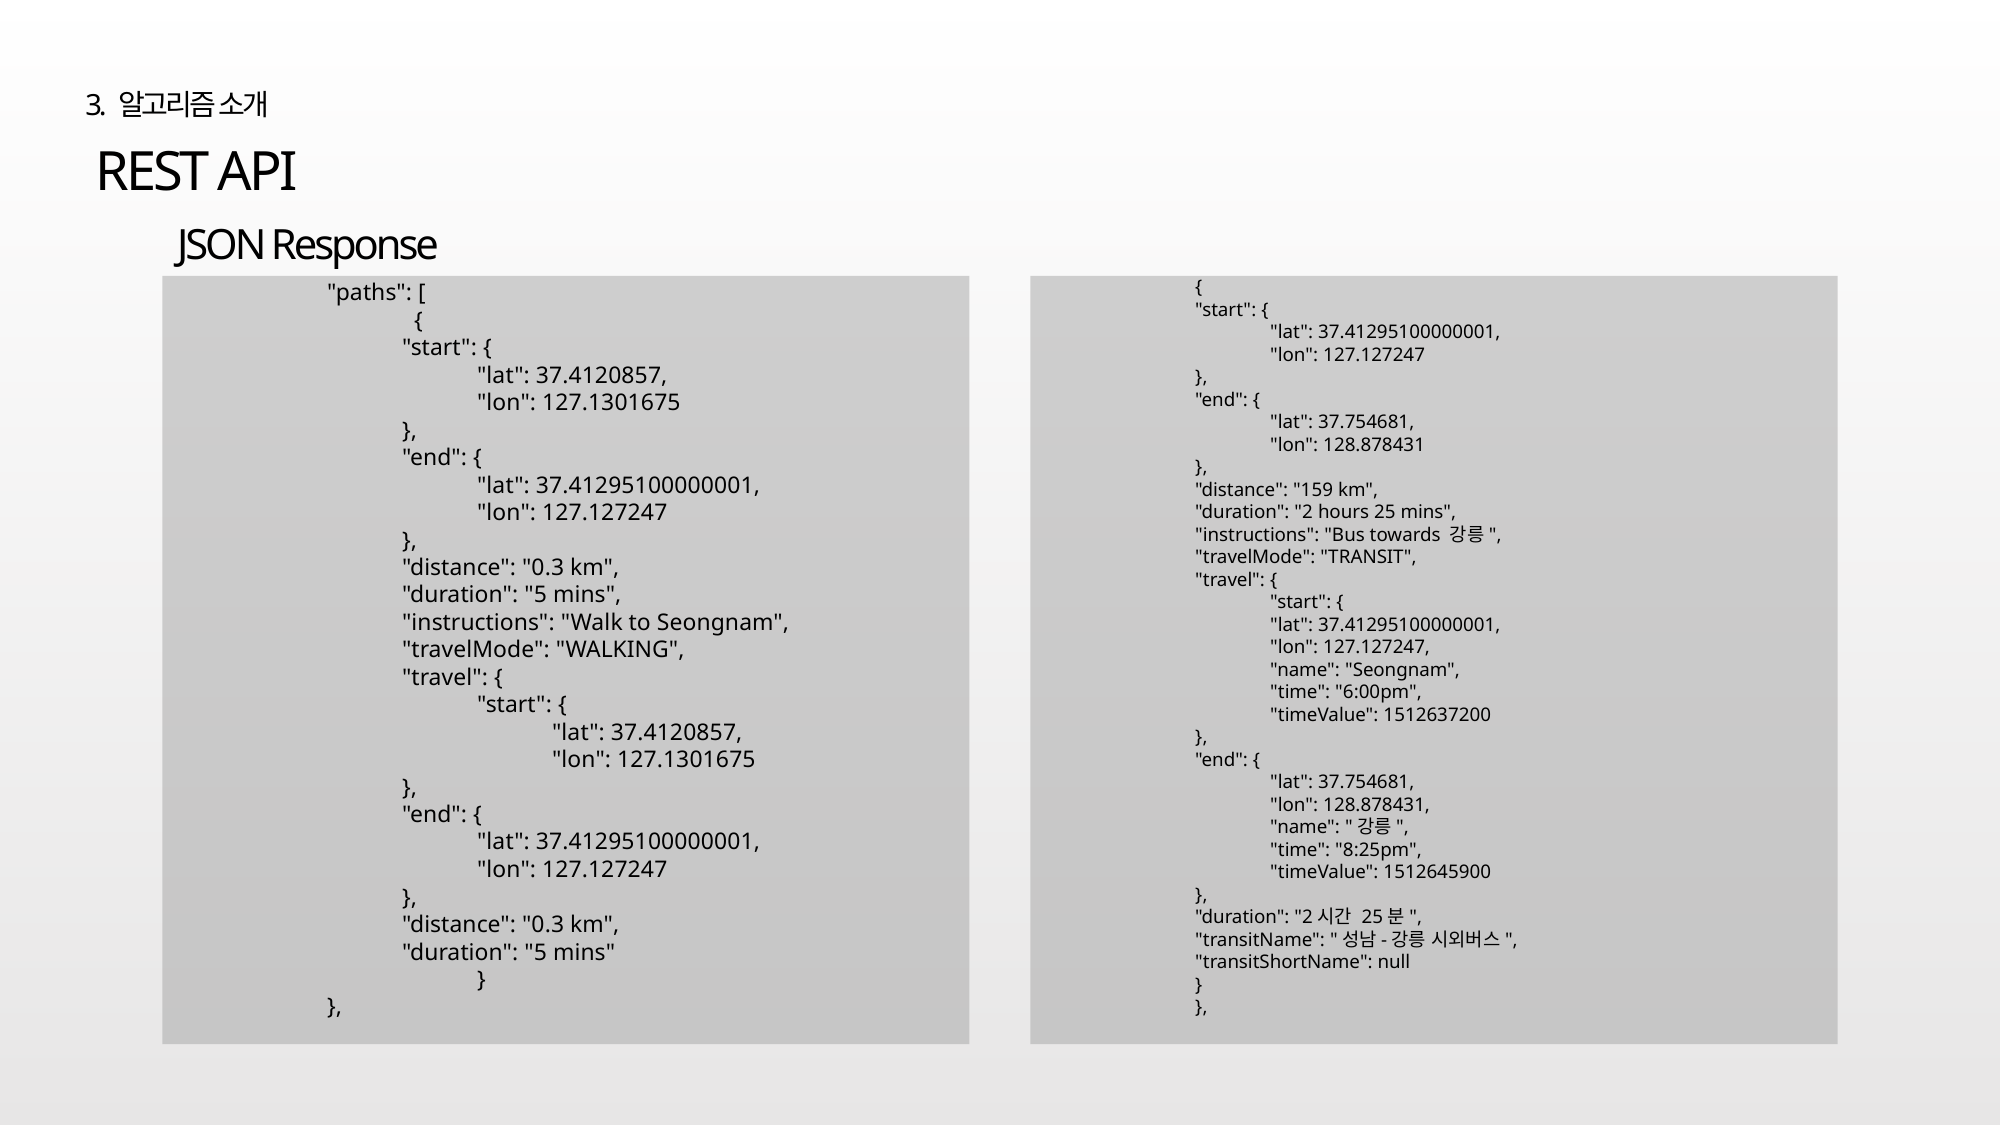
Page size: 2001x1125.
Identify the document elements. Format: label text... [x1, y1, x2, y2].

text_box REST API [80, 129, 313, 209]
text_box { "start": { "lat": 37.41295100000001, "lon": 127.127247 }, "end": { "lat": 37.754681, "lon": 128.878431 }, "distance": "159 km", "duration": "2 hours 25 mins", "instructions": "Bus towards 강릉", "travelMode": "TRANSIT", "travel": { "start": { "lat": 37.41295100000001, "lon": 127.127247, "name": "Seongnam", "time": "6:00pm", "timeValue": 1512637200 }, "end": { "lat": 37.754681, "lon": 128.878431, "name": "강릉", "time": "8:25pm", "timeValue": 1512645900 }, "duration": "2시간 25분", "transitName": "성남-강릉 시외버스", "transitShortName": null } }, [1030, 275, 1838, 1045]
text_box "paths": [ { "start": { "lat": 37.4120857, "lon": 127.1301675 }, "end": { "lat": 37.41295100000001, "lon": 127.127247 }, "distance": "0.3 km", "duration": "5 mins", "instructions": "Walk to Seongnam", "travelMode": "WALKING", "travel": { "start": { "lat": 37.4120857, "lon": 127.1301675 }, "end": { "lat": 37.41295100000001, "lon": 127.127247 }, "distance": "0.3 km", "duration": "5 mins" } }, [162, 275, 970, 1045]
text_box JSON Response [162, 210, 471, 275]
text_box 3. 알고리즘 소개 [70, 78, 285, 129]
